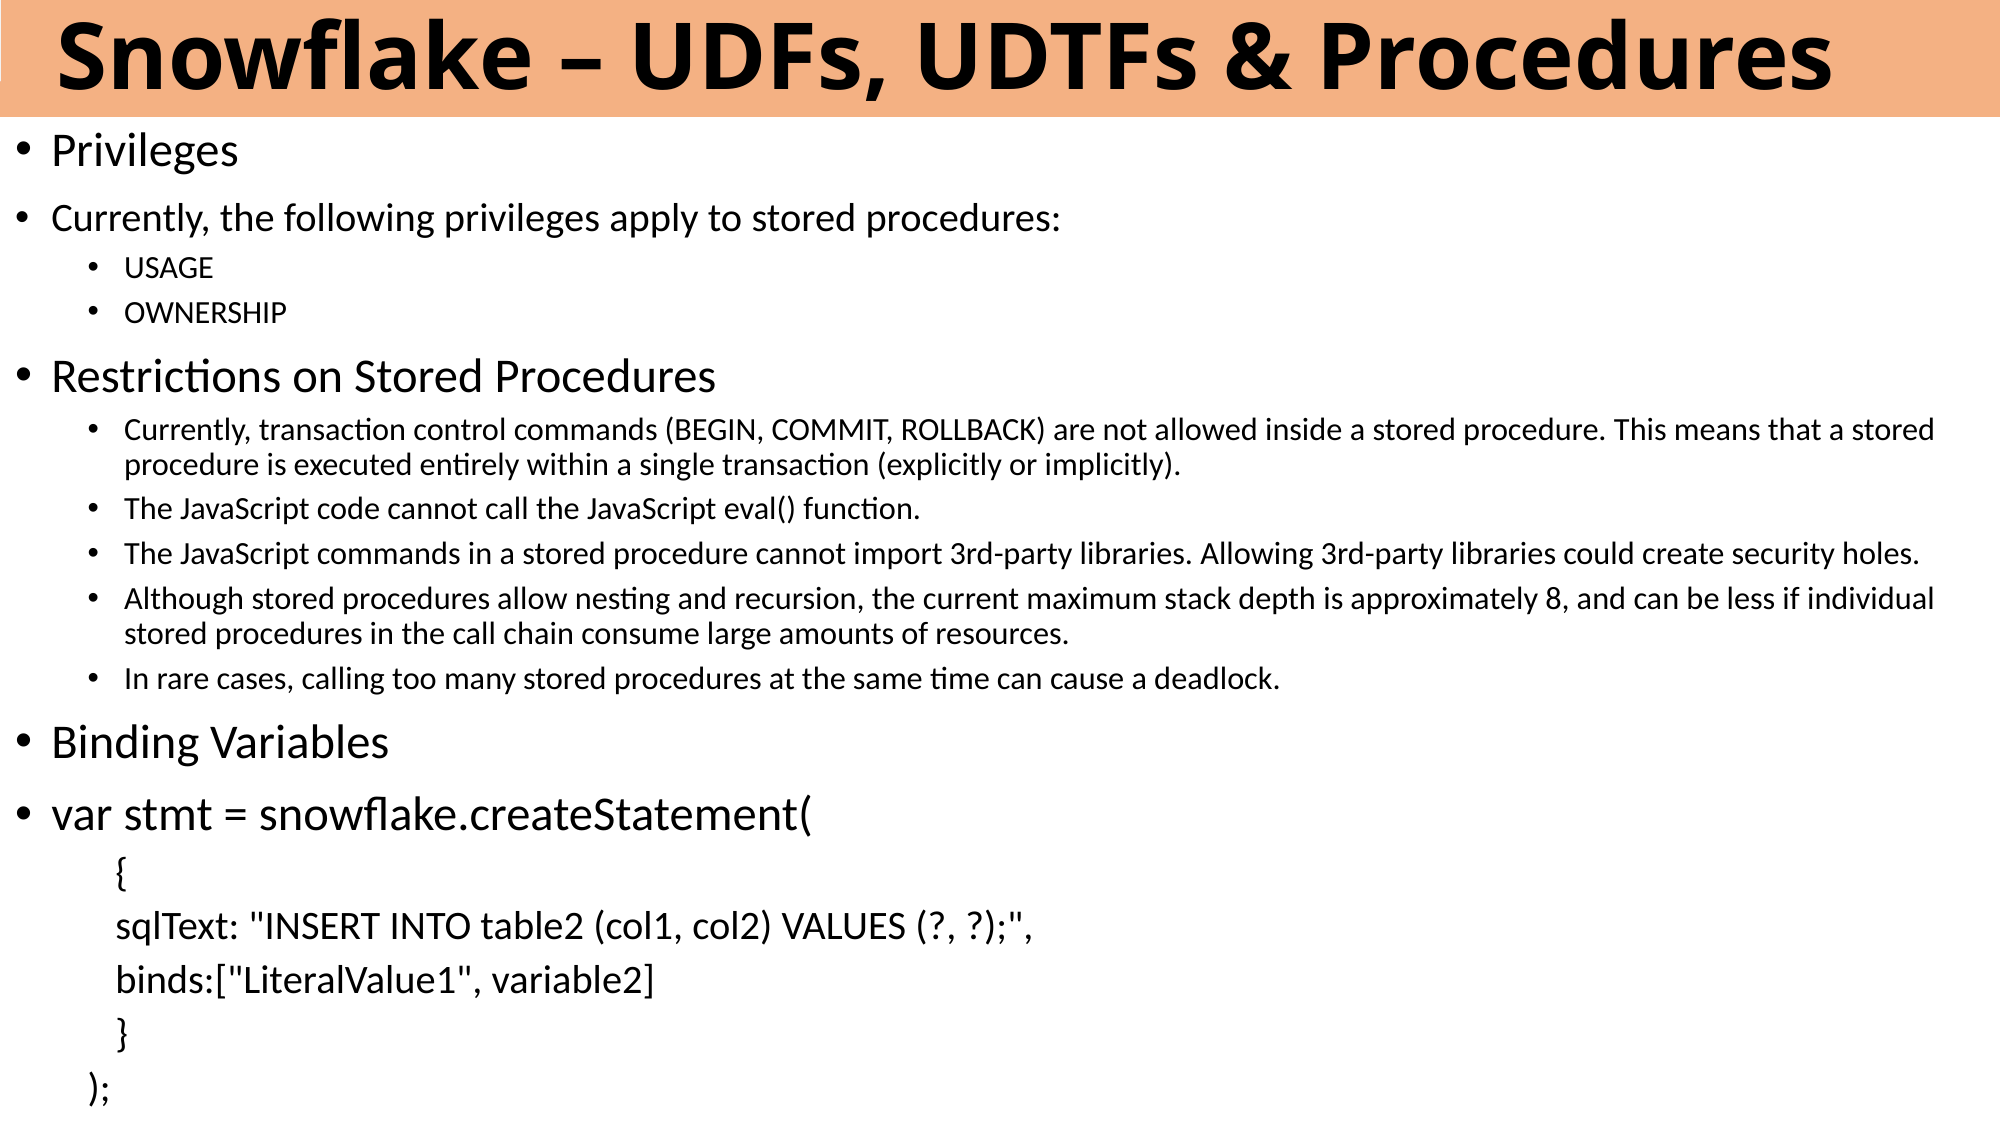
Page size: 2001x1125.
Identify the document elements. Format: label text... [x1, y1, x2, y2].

list Privileges Currently, the following privileges apply to stored procedures: USAGE OWNERSHIP Restrictions on Stored Procedures Currently, transaction control commands (BEGIN, COMMIT, ROLLBACK) are not allowed inside a stored procedure. This means that a stored procedure is executed entirely within a single transaction (explicitly or implicitly). The JavaScript code cannot call the JavaScript eval() function. The JavaScript commands in a stored procedure cannot import 3rd-party libraries. Allowing 3rd-party libraries could create security holes. Although stored procedures allow nesting and recursion, the current maximum stack depth is approximately 8, and can be less if individual stored procedures in the call chain consume large amounts of resources. In rare cases, calling too many stored procedures at the same time can cause a deadlock. Binding Variables var stmt = snowflake.createStatement( { sqlText: "INSERT INTO table2 (col1, col2) VALUES (?, ?);", binds:["LiteralValue1", variable2] } ); [0, 116, 2000, 1125]
title Snowflake – UDFs, UDTFs & Procedures [0, 0, 2000, 116]
